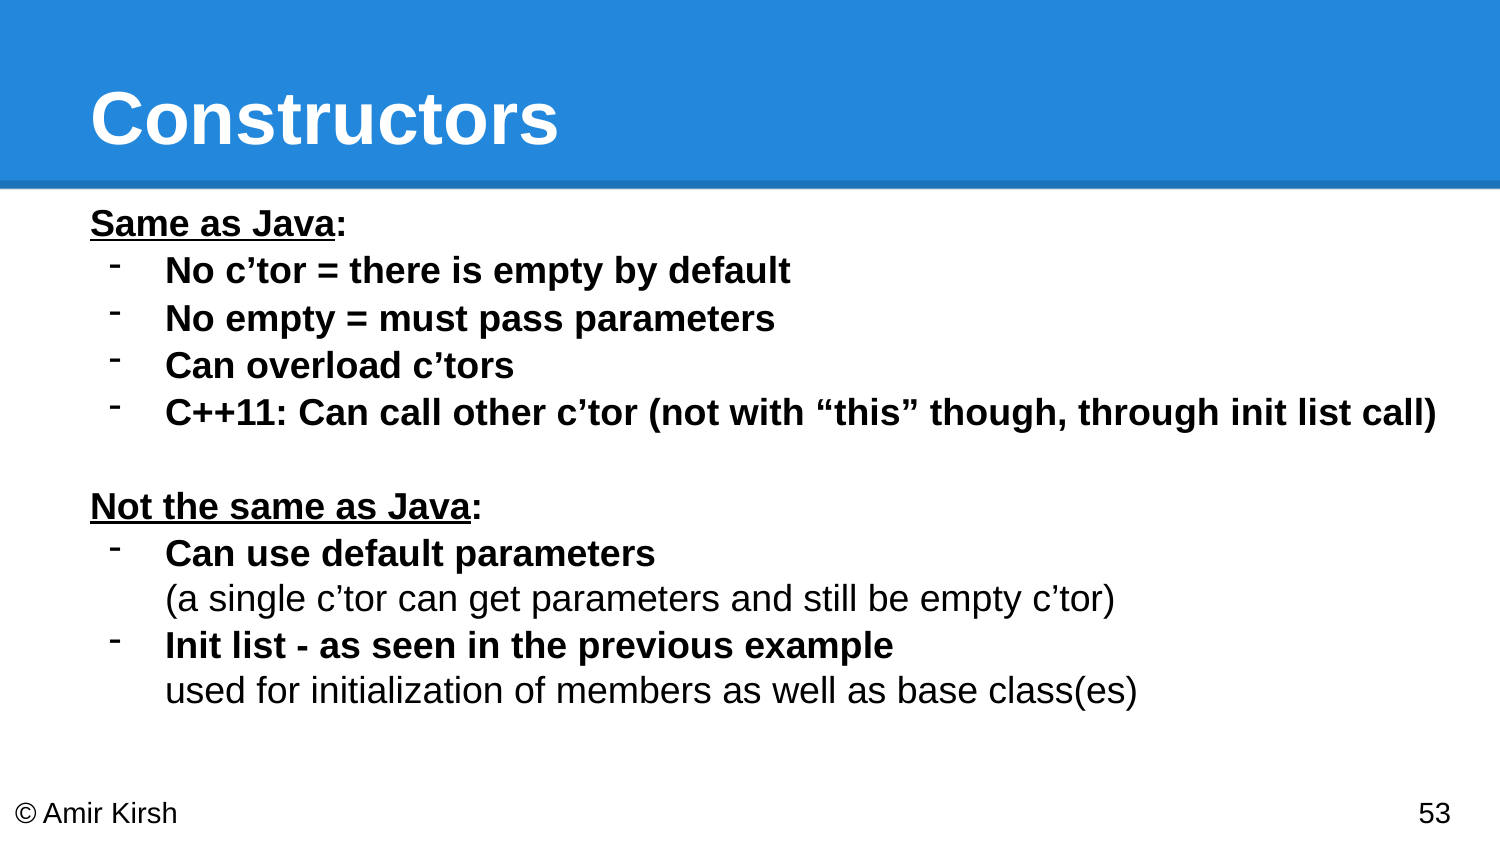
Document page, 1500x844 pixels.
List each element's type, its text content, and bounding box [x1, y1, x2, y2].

slide_number ‹#› [1403, 779, 1494, 844]
title Constructors [75, 33, 1425, 175]
list Same as Java: No c’tor = there is empty by default No empty = must pass parameters Can overload c’tors C++11: Can call other c’tor (not with “this” though, through init list call) Not the same as Java: Can use default parameters (a single c’tor can get parameters and still be empty c’tor) Init list - as seen in the previous example used for initialization of members as well as base class(es) [75, 184, 1476, 767]
slide_number © Amir Kirsh [0, 779, 308, 844]
